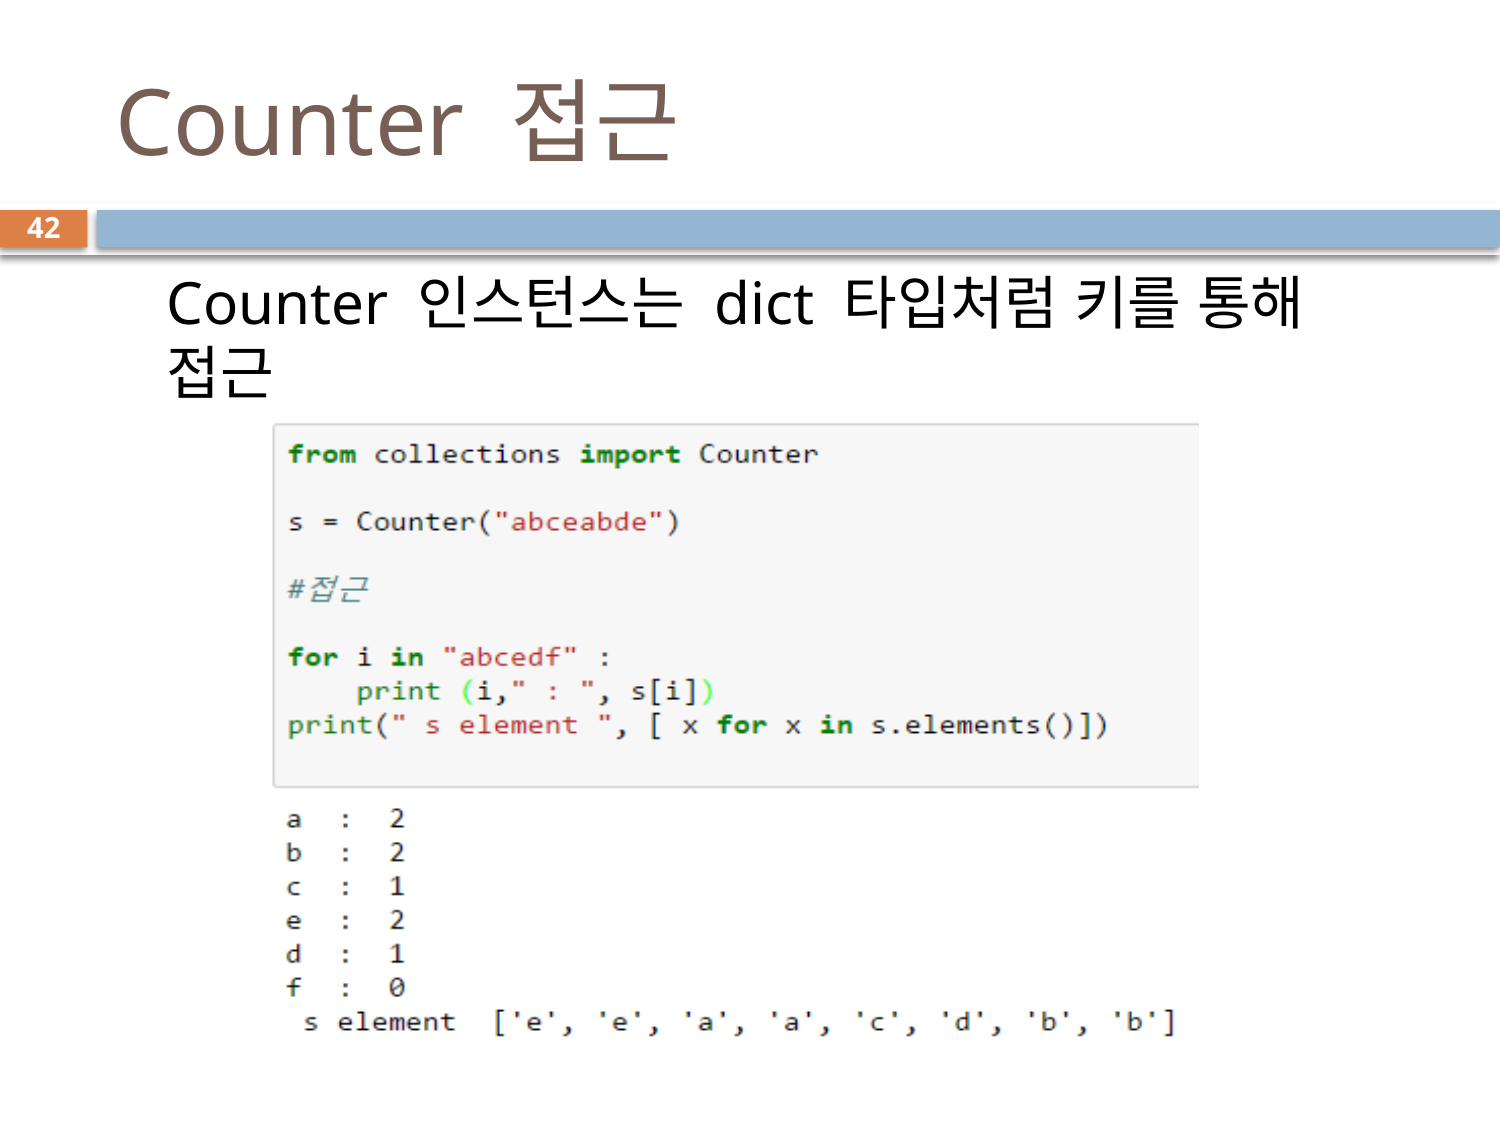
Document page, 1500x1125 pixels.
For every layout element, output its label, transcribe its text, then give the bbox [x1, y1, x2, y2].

title Counter 접근 [100, 37, 1438, 200]
slide_number 42 [0, 208, 88, 249]
picture [265, 420, 1200, 1059]
list Counter 인스턴스는 dict 타입처럼 키를 통해 접근 [76, 259, 1427, 492]
